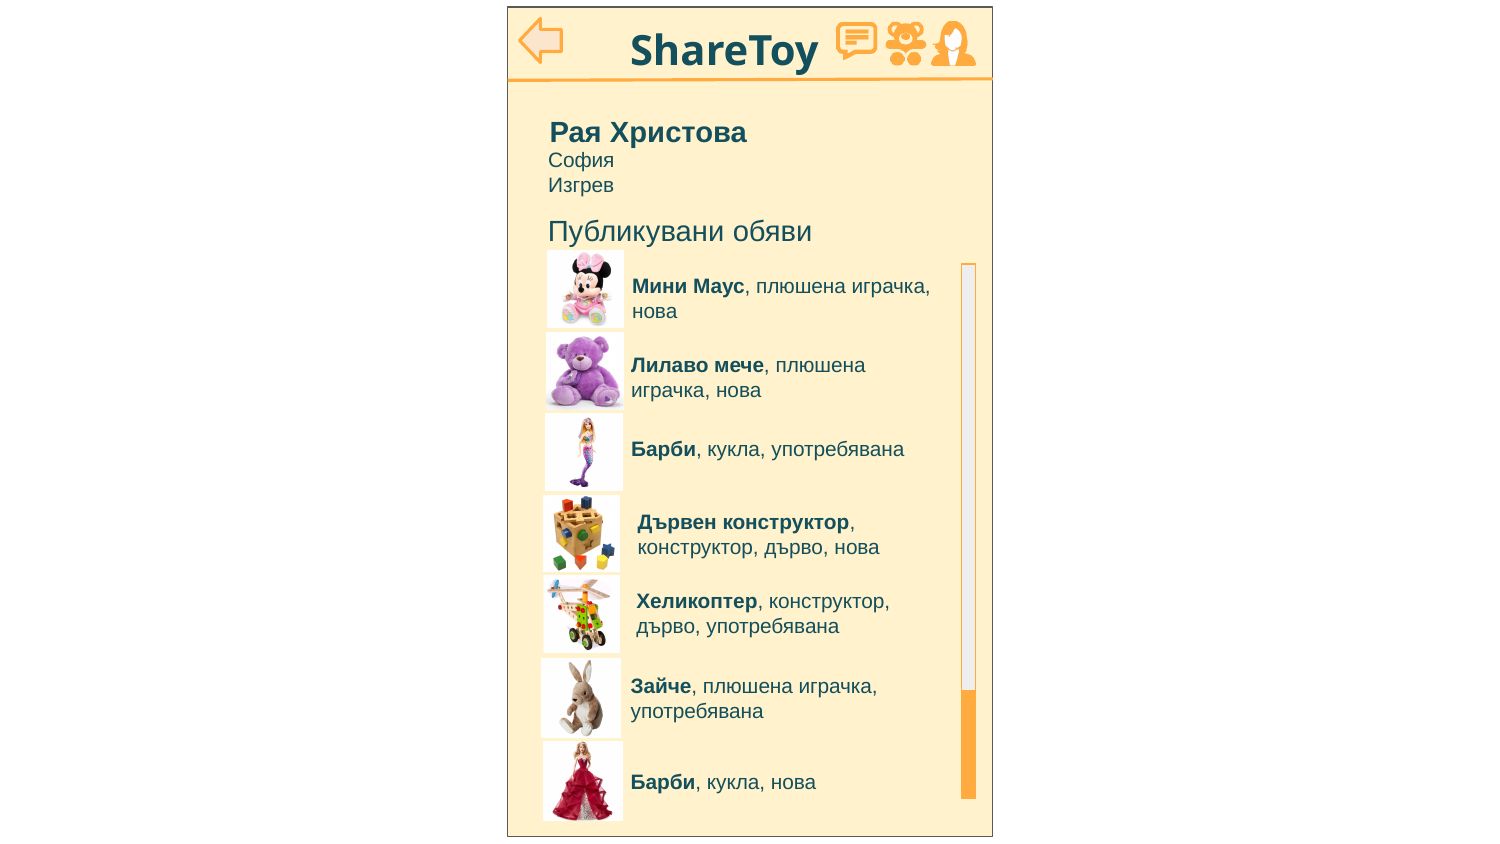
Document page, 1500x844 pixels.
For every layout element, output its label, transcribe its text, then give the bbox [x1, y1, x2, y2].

picture [931, 20, 976, 66]
picture [546, 250, 625, 328]
picture [545, 413, 623, 492]
text_box [519, 18, 562, 63]
text_box Хеликоптер, конструктор, дърво, употребявана [625, 572, 948, 636]
text_box Рая Христова [534, 105, 763, 156]
text_box Публикувани обяви [532, 197, 942, 253]
picture [546, 332, 624, 410]
picture [543, 494, 621, 572]
text_box ShareToy [507, 1, 993, 78]
picture [543, 575, 621, 653]
text_box София Изгрев [533, 97, 965, 205]
picture [834, 18, 880, 63]
text_box [507, 87, 993, 837]
text_box Лилаво мече, плюшена играчка, нова [628, 336, 948, 402]
text_box Зайче, плюшена играчка, употребявана [623, 657, 948, 730]
text_box Барби, кукла, нова [627, 753, 948, 798]
text_box [961, 690, 976, 799]
text_box Дървен конструктор, конструктор, дърво, нова [626, 493, 966, 566]
text_box Барби, кукла, употребявана [628, 420, 948, 473]
text_box Мини Маус, плюшена играчка, нова [630, 257, 967, 318]
picture [882, 20, 928, 66]
text_box [961, 263, 976, 690]
picture [541, 658, 621, 738]
picture [543, 741, 623, 821]
